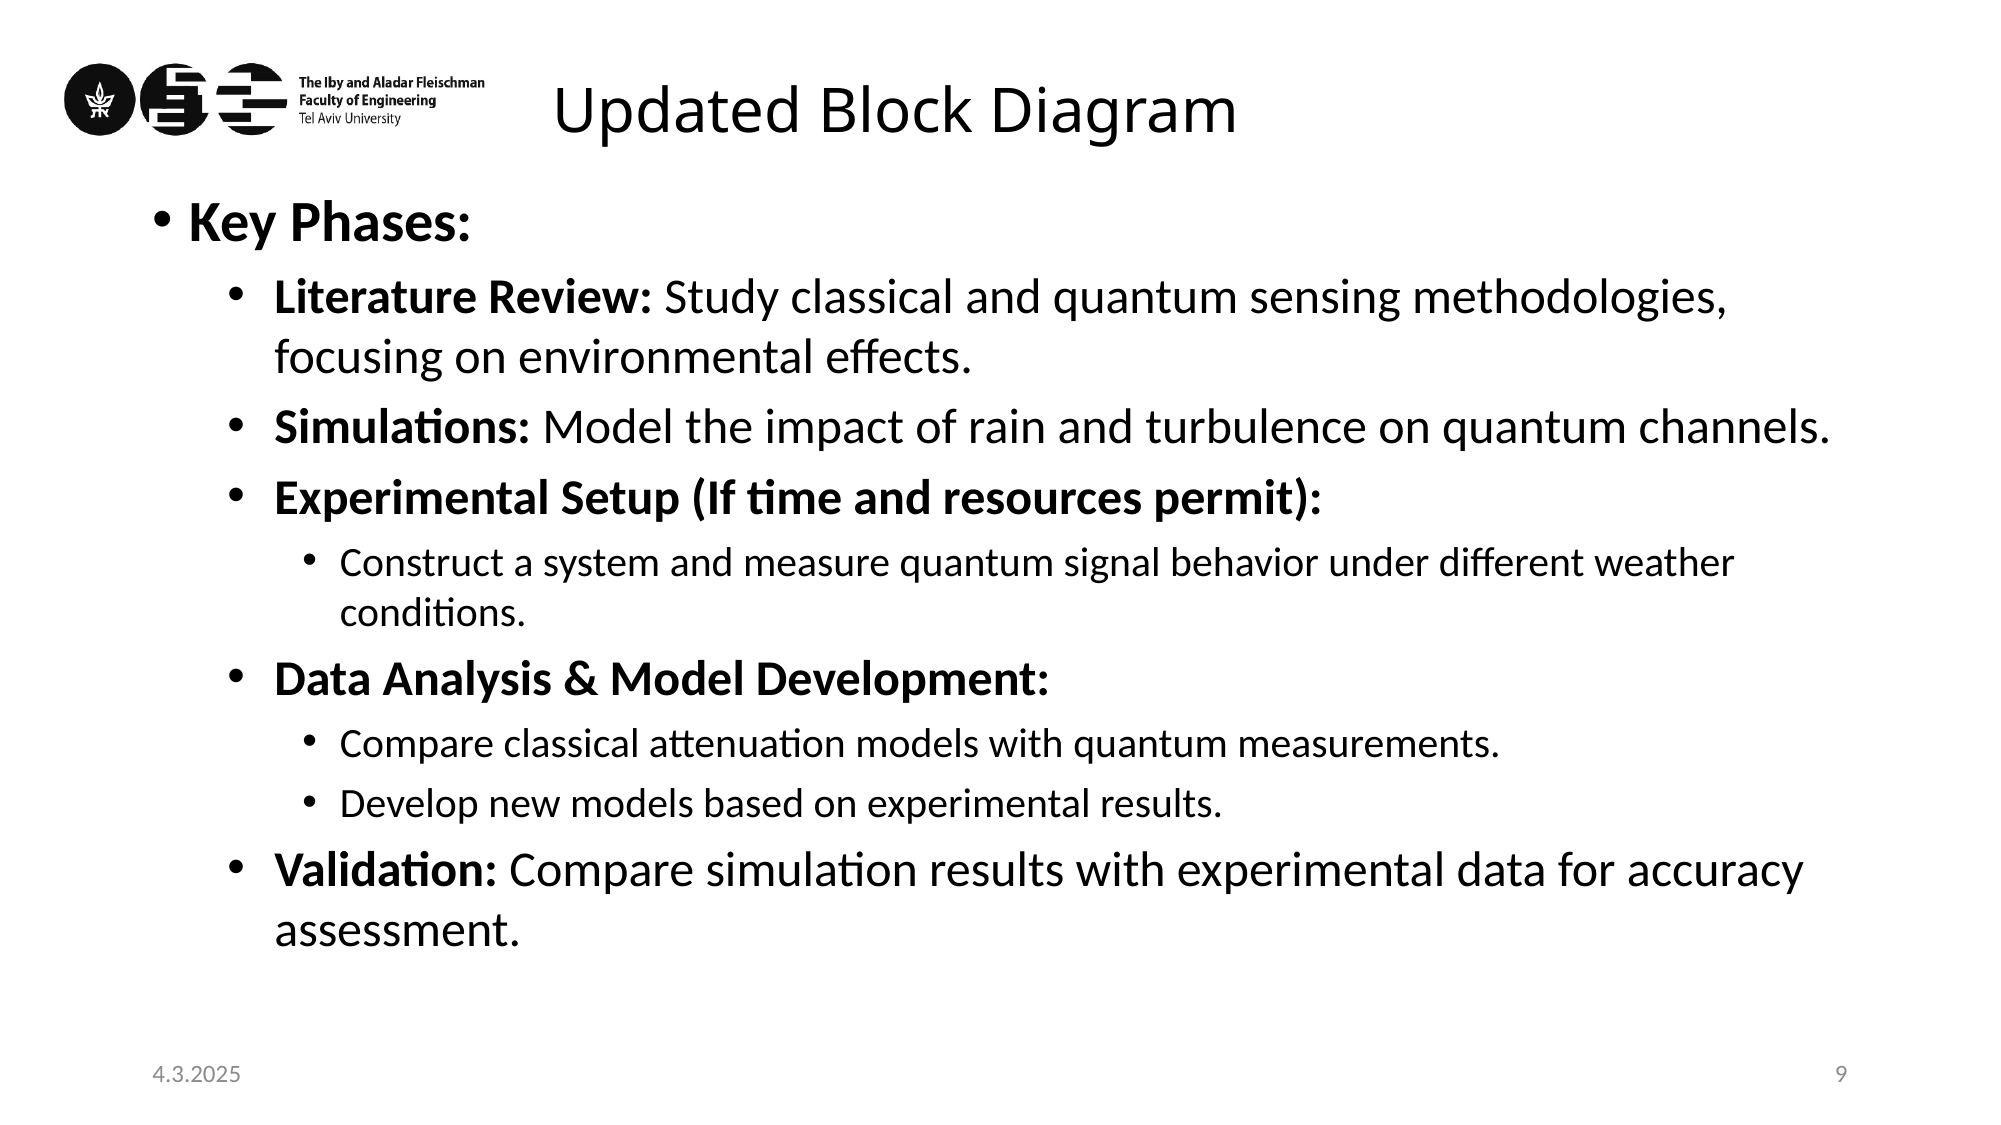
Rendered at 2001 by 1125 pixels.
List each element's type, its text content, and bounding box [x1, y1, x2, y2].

slide_number 9 [1412, 1042, 1863, 1103]
picture [43, 44, 524, 155]
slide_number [137, 1042, 588, 1103]
title Updated Block Diagram [537, 58, 1638, 153]
list Key Phases: Literature Review: Study classical and quantum sensing methodologies, focusing on environmental effects. Simulations: Model the impact of rain and turbulence on quantum channels. Experimental Setup (If time and resources permit): Construct a system and measure quantum signal behavior under different weather conditions. Data Analysis & Model Development: Compare classical attenuation models with quantum measurements. Develop new models based on experimental results. Validation: Compare simulation results with experimental data for accuracy assessment. [137, 175, 1863, 1103]
